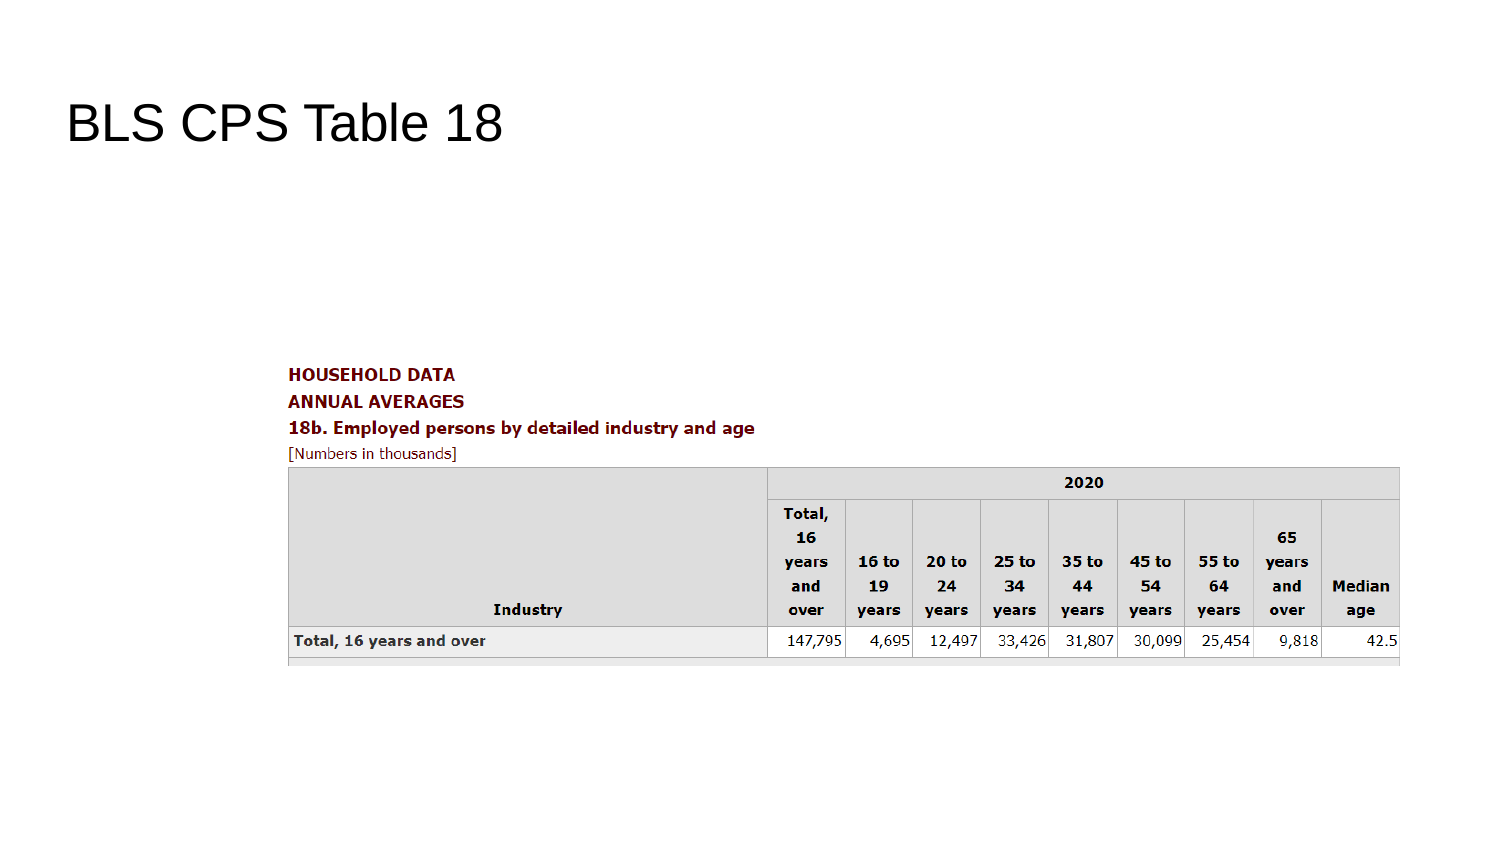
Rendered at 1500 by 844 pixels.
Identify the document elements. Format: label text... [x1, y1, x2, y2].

picture [276, 356, 1410, 666]
title BLS CPS Table 18 [51, 72, 1449, 167]
